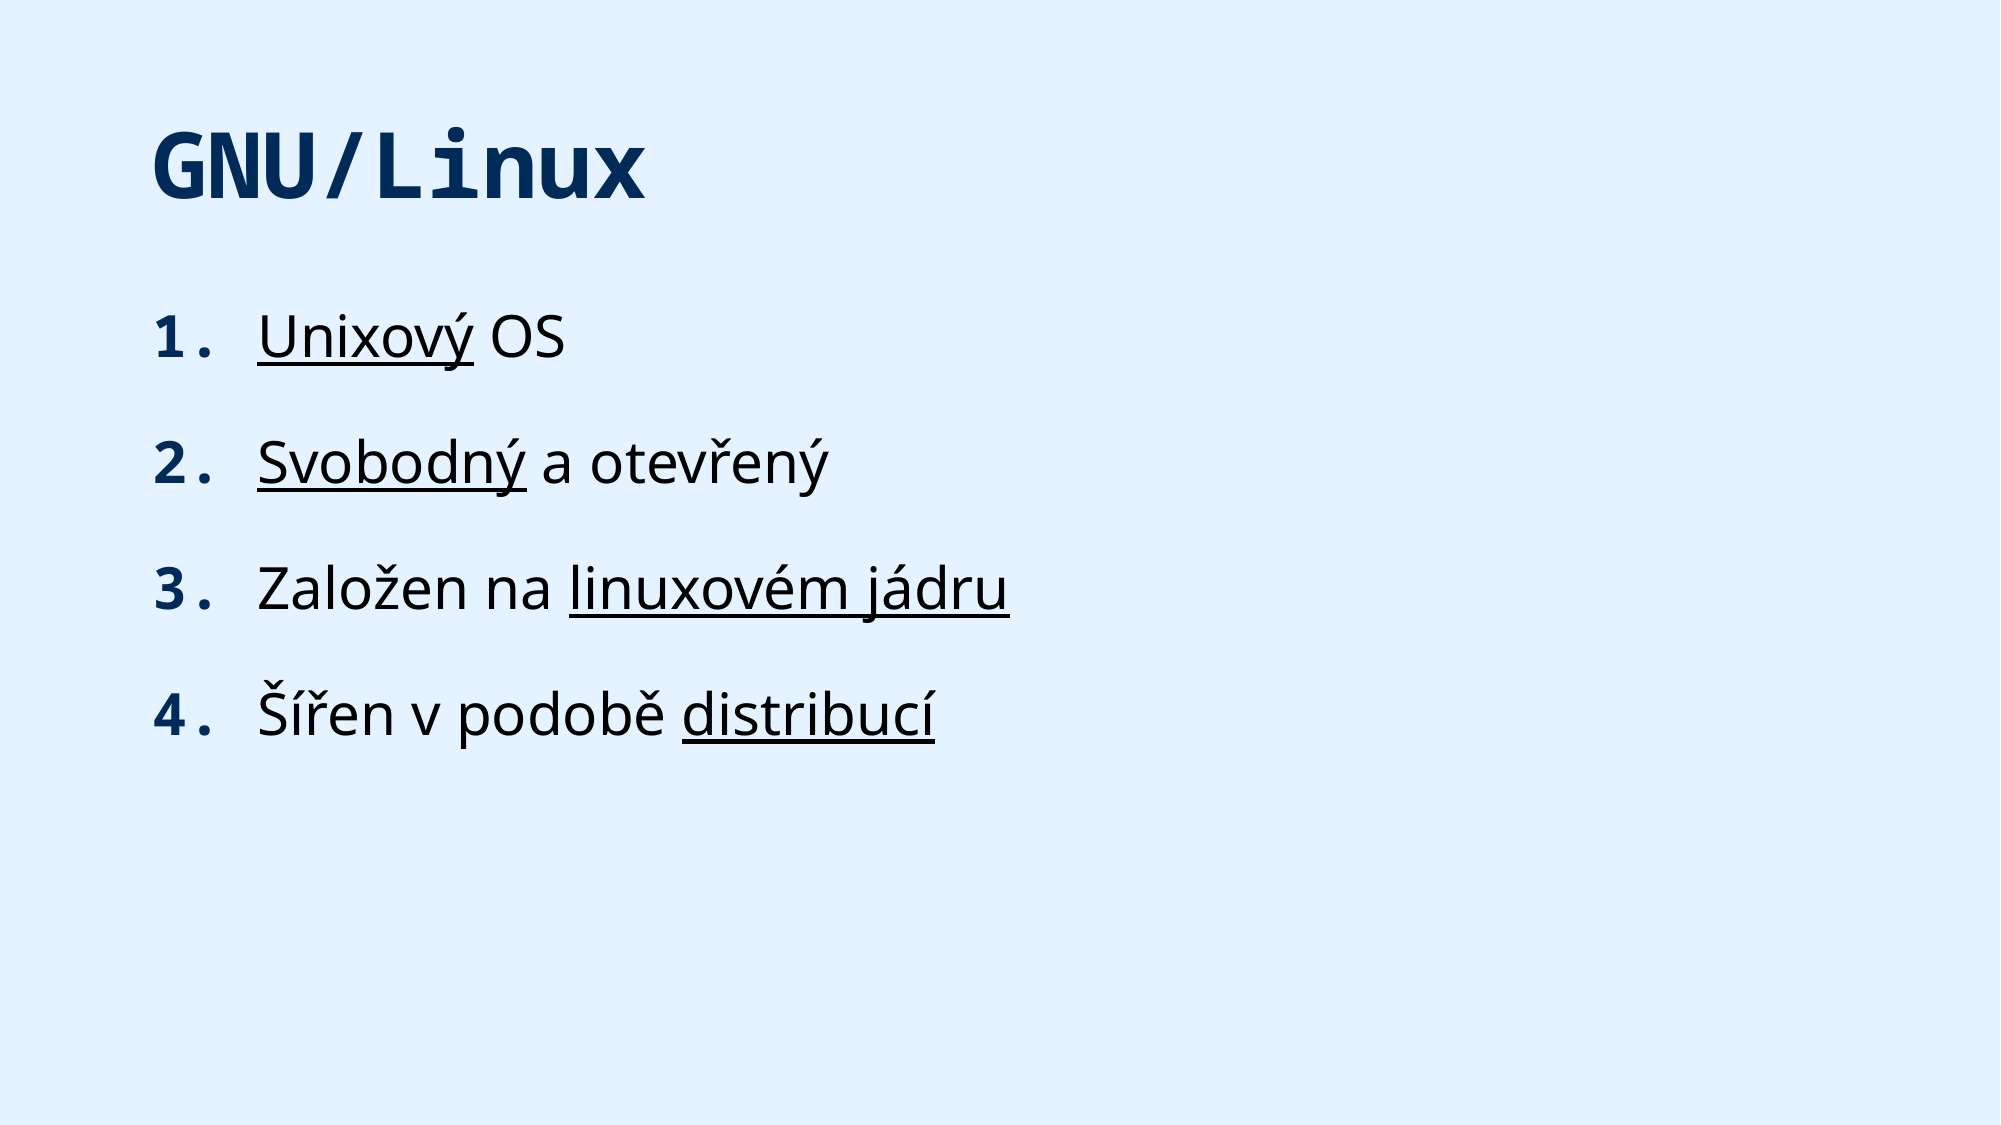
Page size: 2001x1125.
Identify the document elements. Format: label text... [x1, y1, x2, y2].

list 1. Unixový OS 2. Svobodný a otevřený 3. Založen na linuxovém jádru 4. Šířen v podobě distribucí [137, 299, 1863, 1014]
title GNU/Linux [137, 59, 1863, 278]
